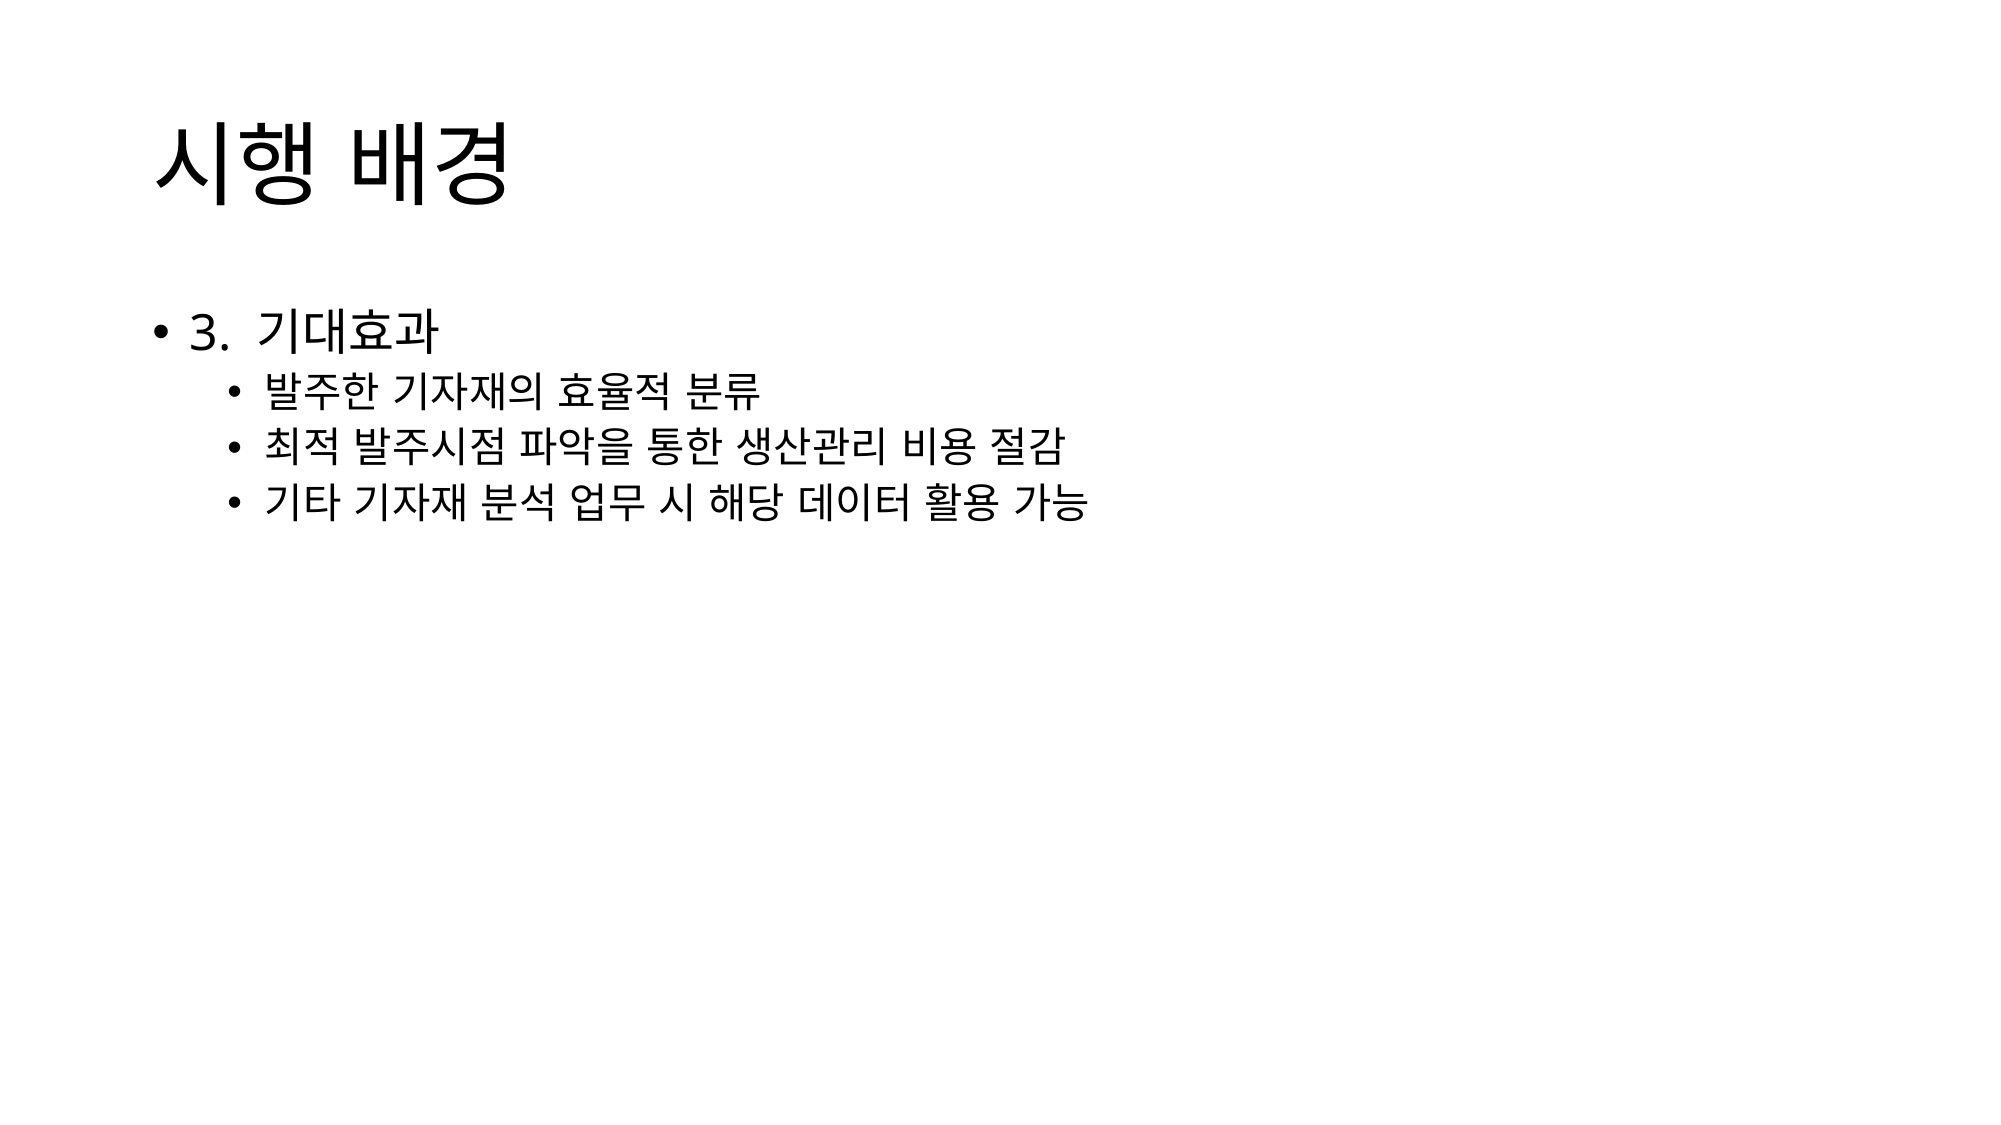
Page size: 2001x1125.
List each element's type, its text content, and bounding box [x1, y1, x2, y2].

list 3. 기대효과 발주한 기자재의 효율적 분류 최적 발주시점 파악을 통한 생산관리 비용 절감 기타 기자재 분석 업무 시 해당 데이터 활용 가능 [137, 299, 1863, 1014]
title 시행 배경 [137, 59, 1863, 278]
